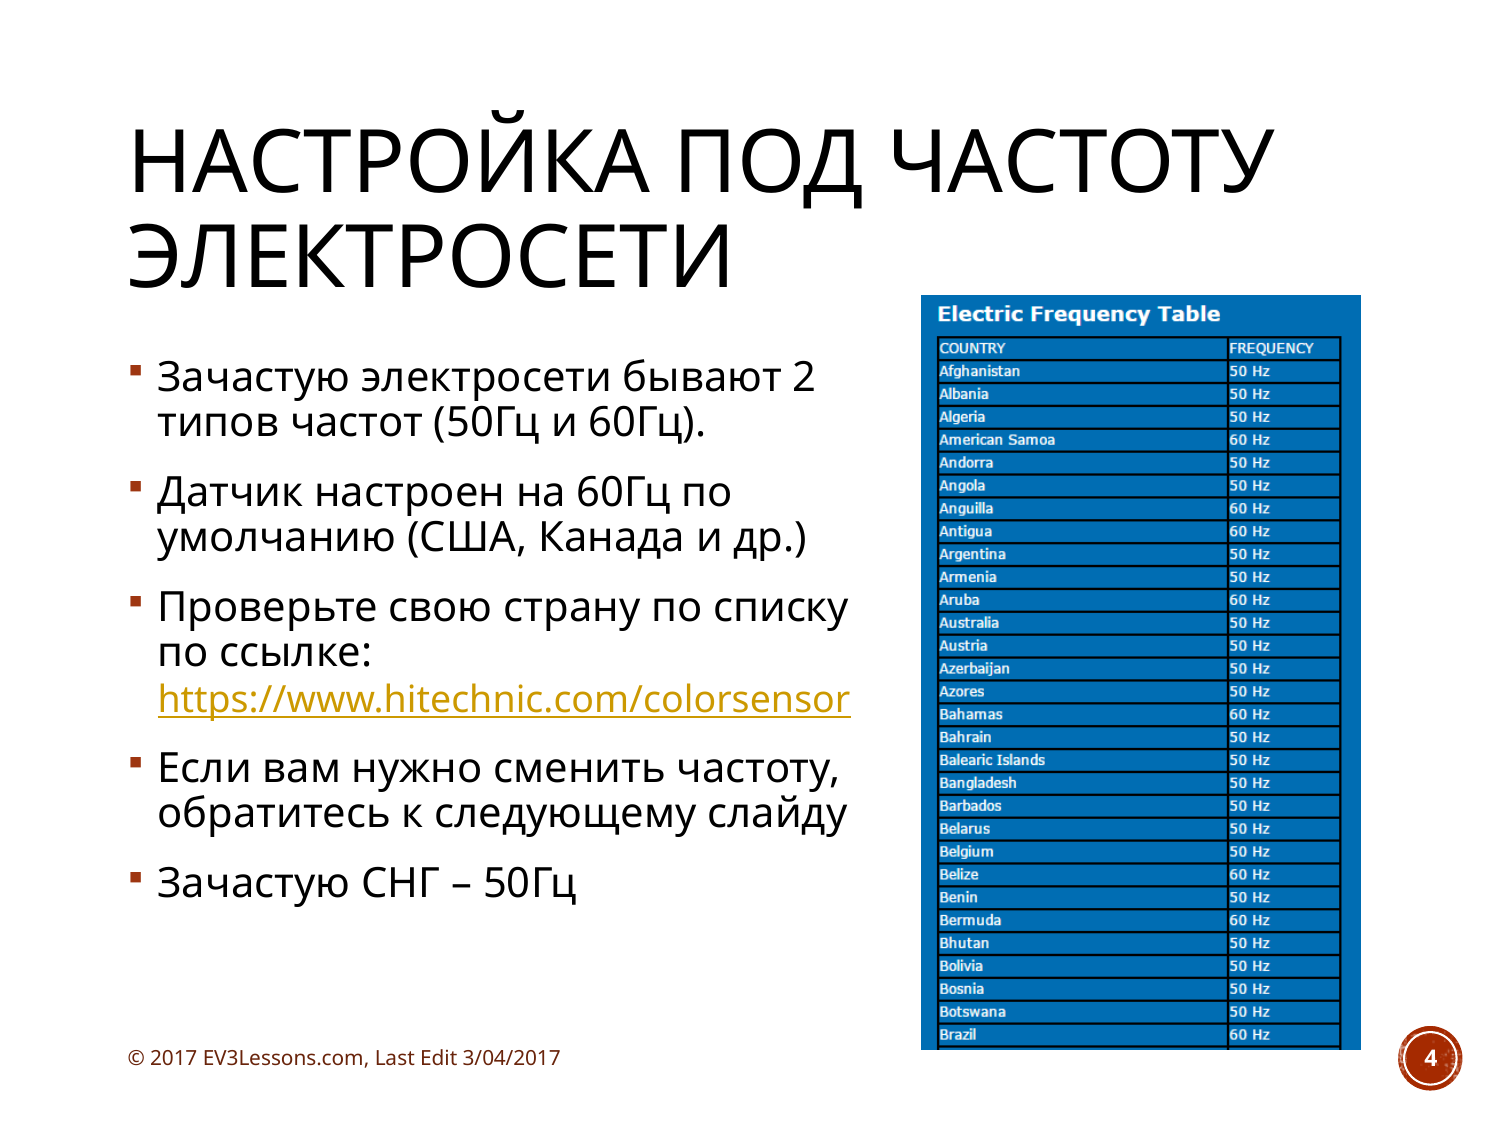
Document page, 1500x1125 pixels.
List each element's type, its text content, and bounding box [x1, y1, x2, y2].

slide_number 4 [1391, 1028, 1471, 1089]
title Настройка под частоту электросети [112, 79, 1388, 344]
picture [921, 295, 1361, 1050]
footer © 2017 EV3Lessons.com, Last Edit 3/04/2017 [112, 1028, 891, 1089]
list Зачастую электросети бывают 2 типов частот (50Гц и 60Гц). Датчик настроен на 60Гц по умолчанию (США, Канада и др.) Проверьте свою страну по списку по ссылке: https://www.hitechnic.com/colorsensor Если вам нужно сменить частоту, обратитесь к следующему слайду Зачастую СНГ – 50Гц [112, 348, 891, 1013]
